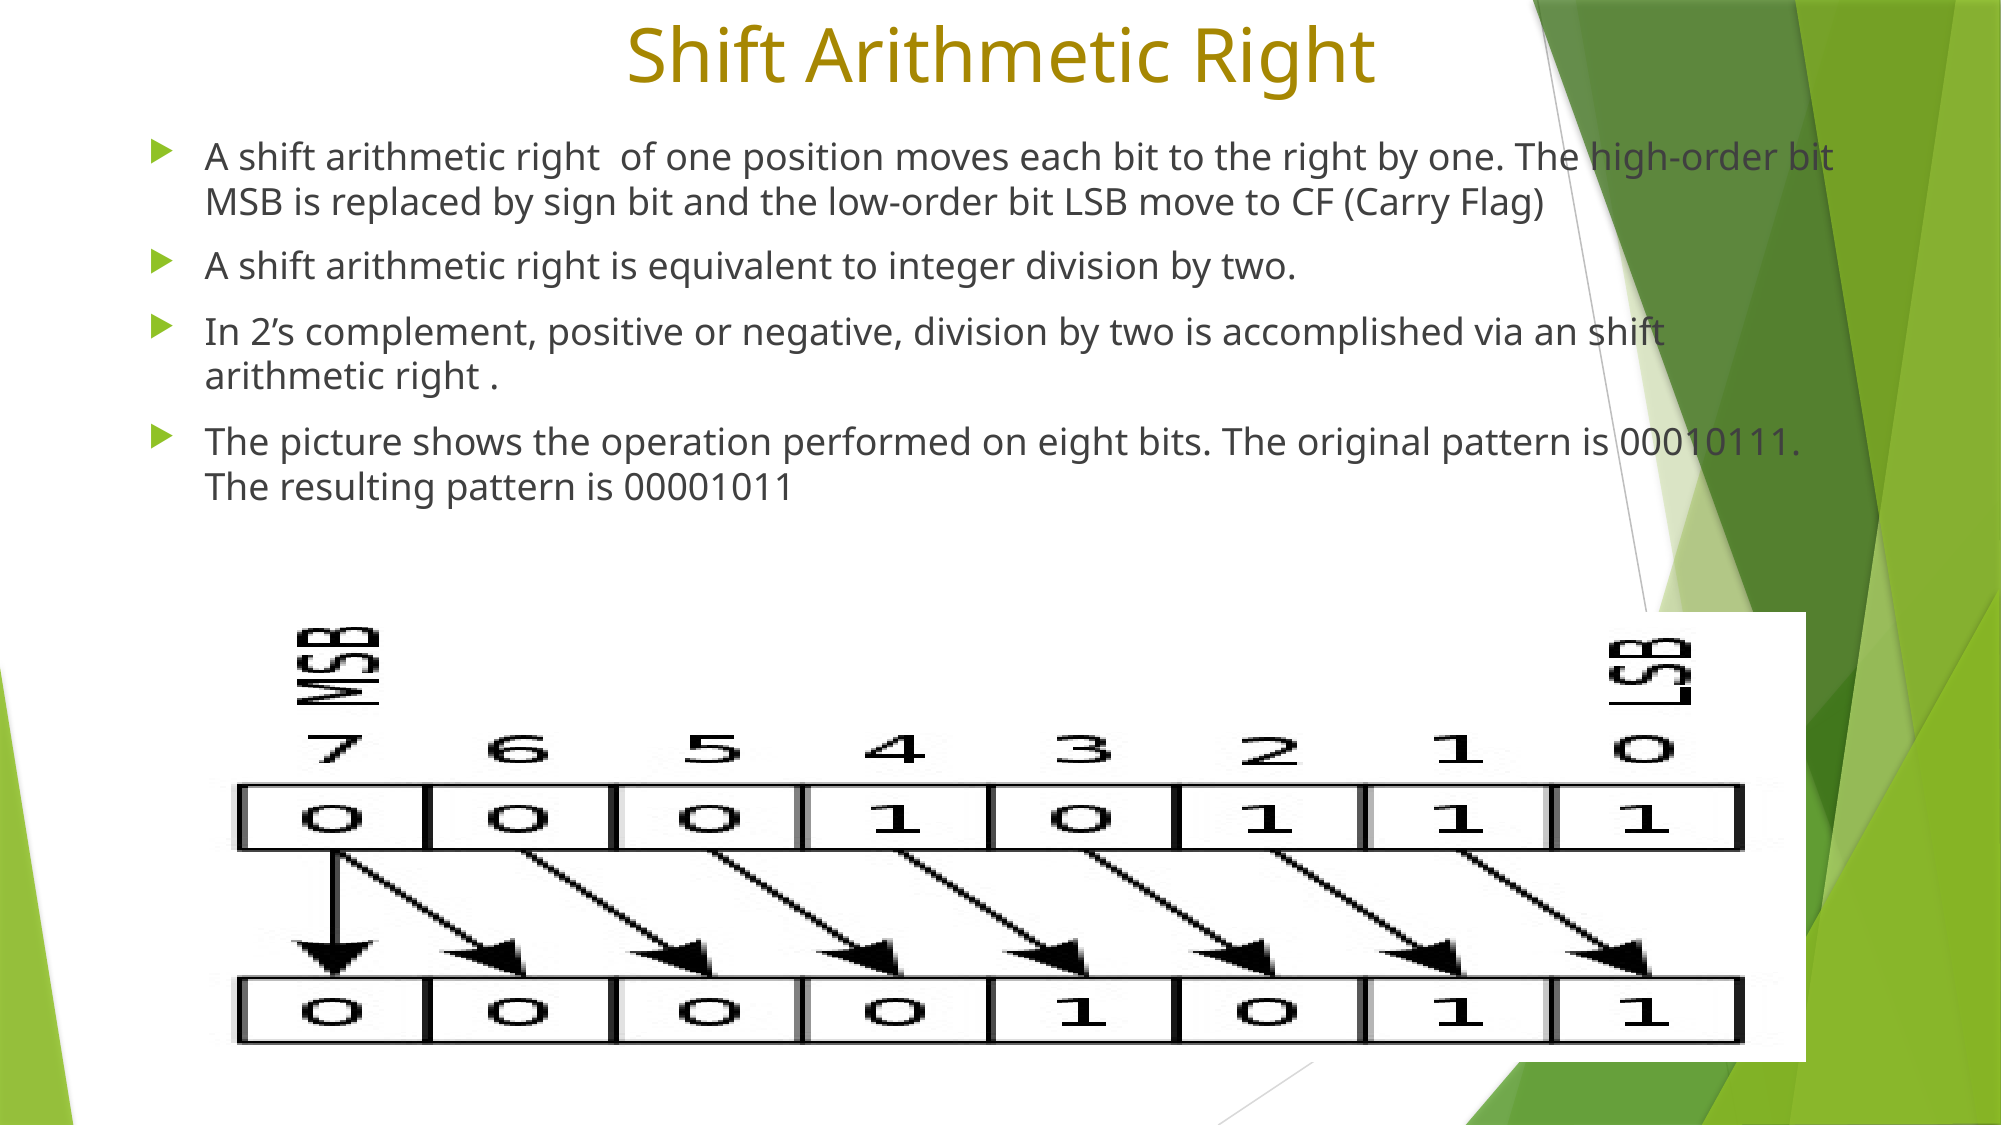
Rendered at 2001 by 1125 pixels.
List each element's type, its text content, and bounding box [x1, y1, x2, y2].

title Shift Arithmetic Right [135, 0, 1869, 188]
picture [166, 611, 1806, 1062]
list A shift arithmetic right of one position moves each bit to the right by one. The high-order bit MSB is replaced by sign bit and the low-order bit LSB move to CF (Carry Flag) A shift arithmetic right is equivalent to integer division by two. In 2’s complement, positive or negative, division by two is accomplished via an shift arithmetic right . The picture shows the operation performed on eight bits. The original pattern is 00010111. The resulting pattern is 00001011 [133, 125, 1867, 800]
